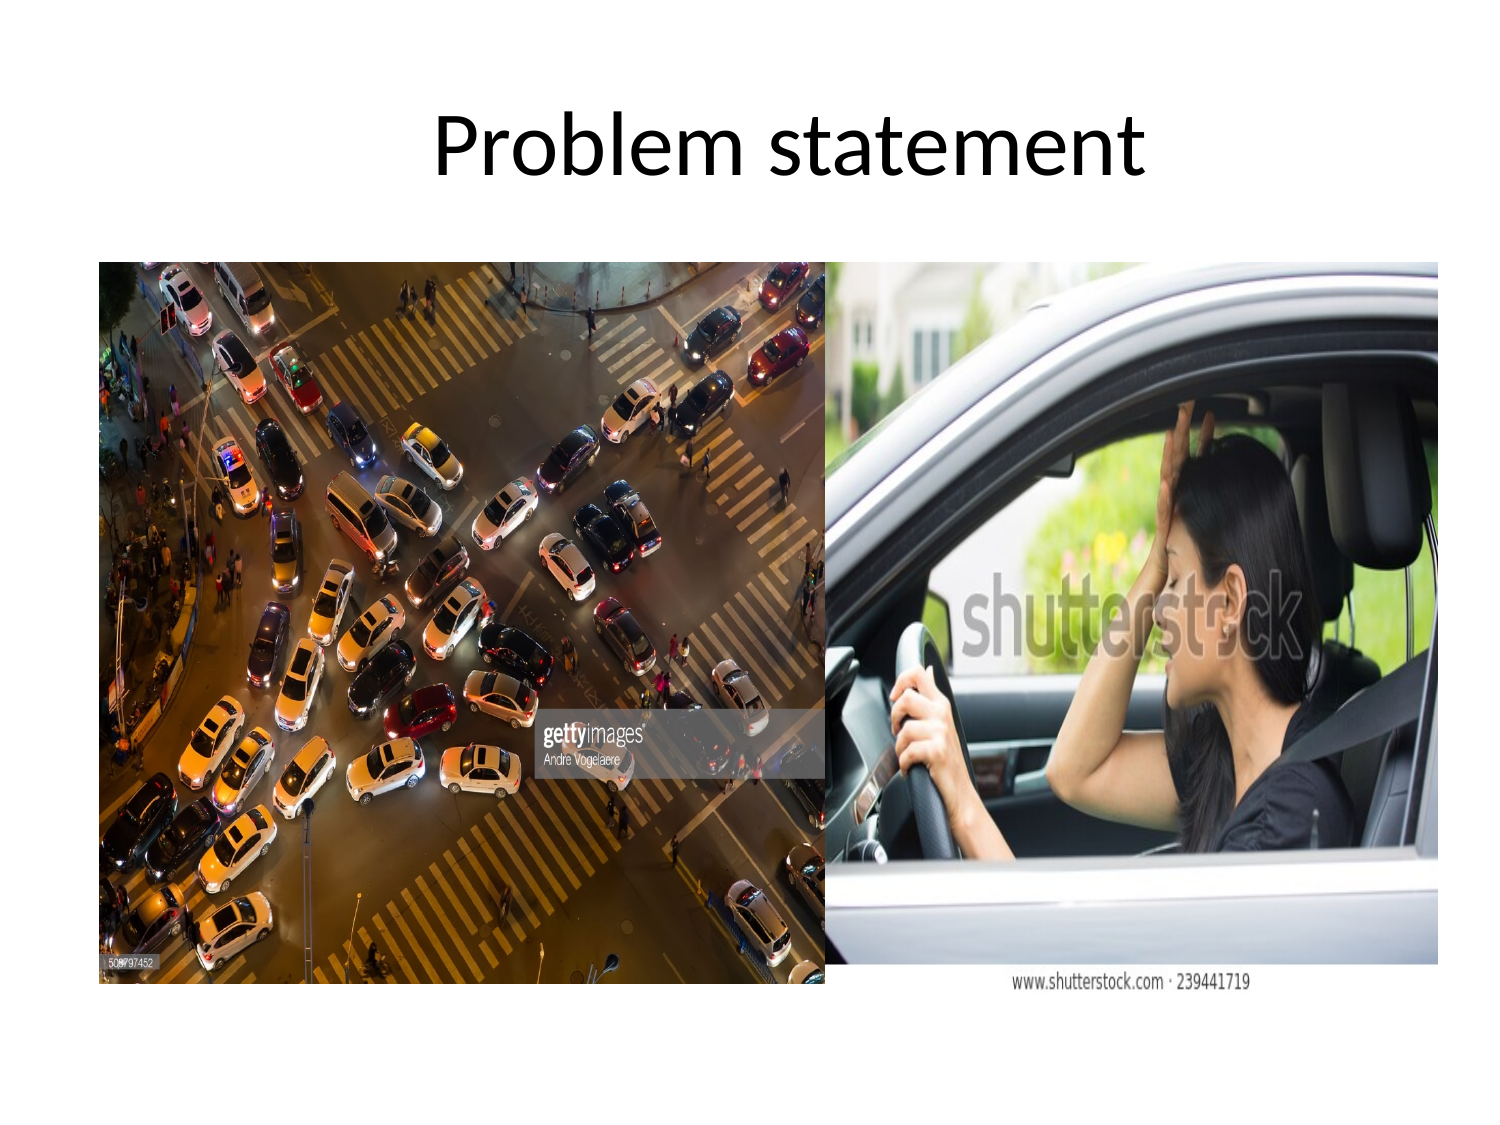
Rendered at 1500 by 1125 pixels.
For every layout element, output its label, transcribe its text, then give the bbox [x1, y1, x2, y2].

title Problem statement [75, 45, 1425, 233]
picture [99, 262, 1438, 1001]
